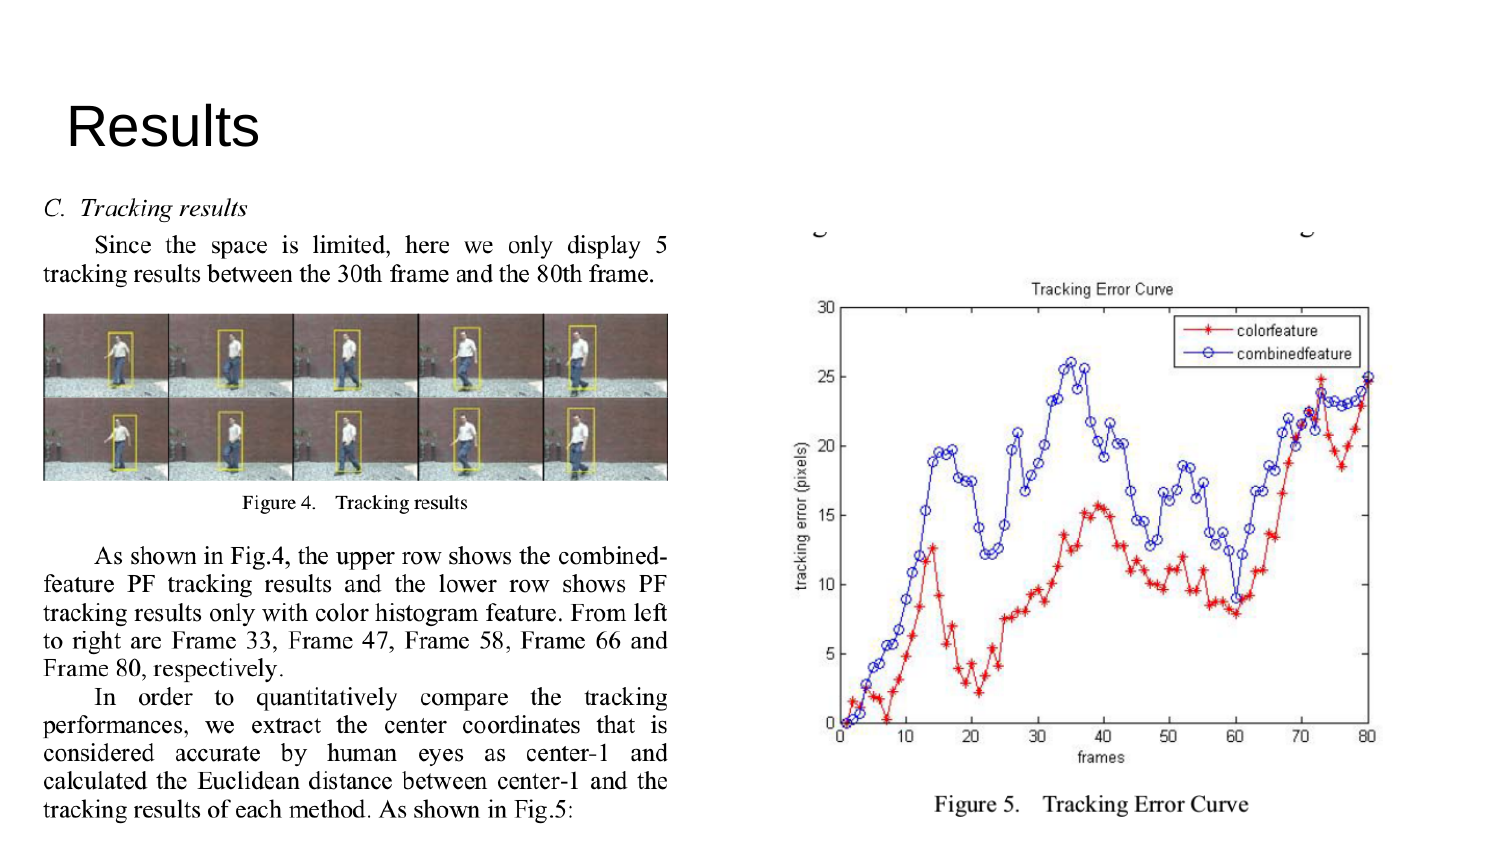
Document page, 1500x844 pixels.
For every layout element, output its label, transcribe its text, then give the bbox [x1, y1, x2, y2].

title Results [51, 72, 1449, 167]
picture [38, 188, 693, 835]
picture [724, 232, 1461, 844]
